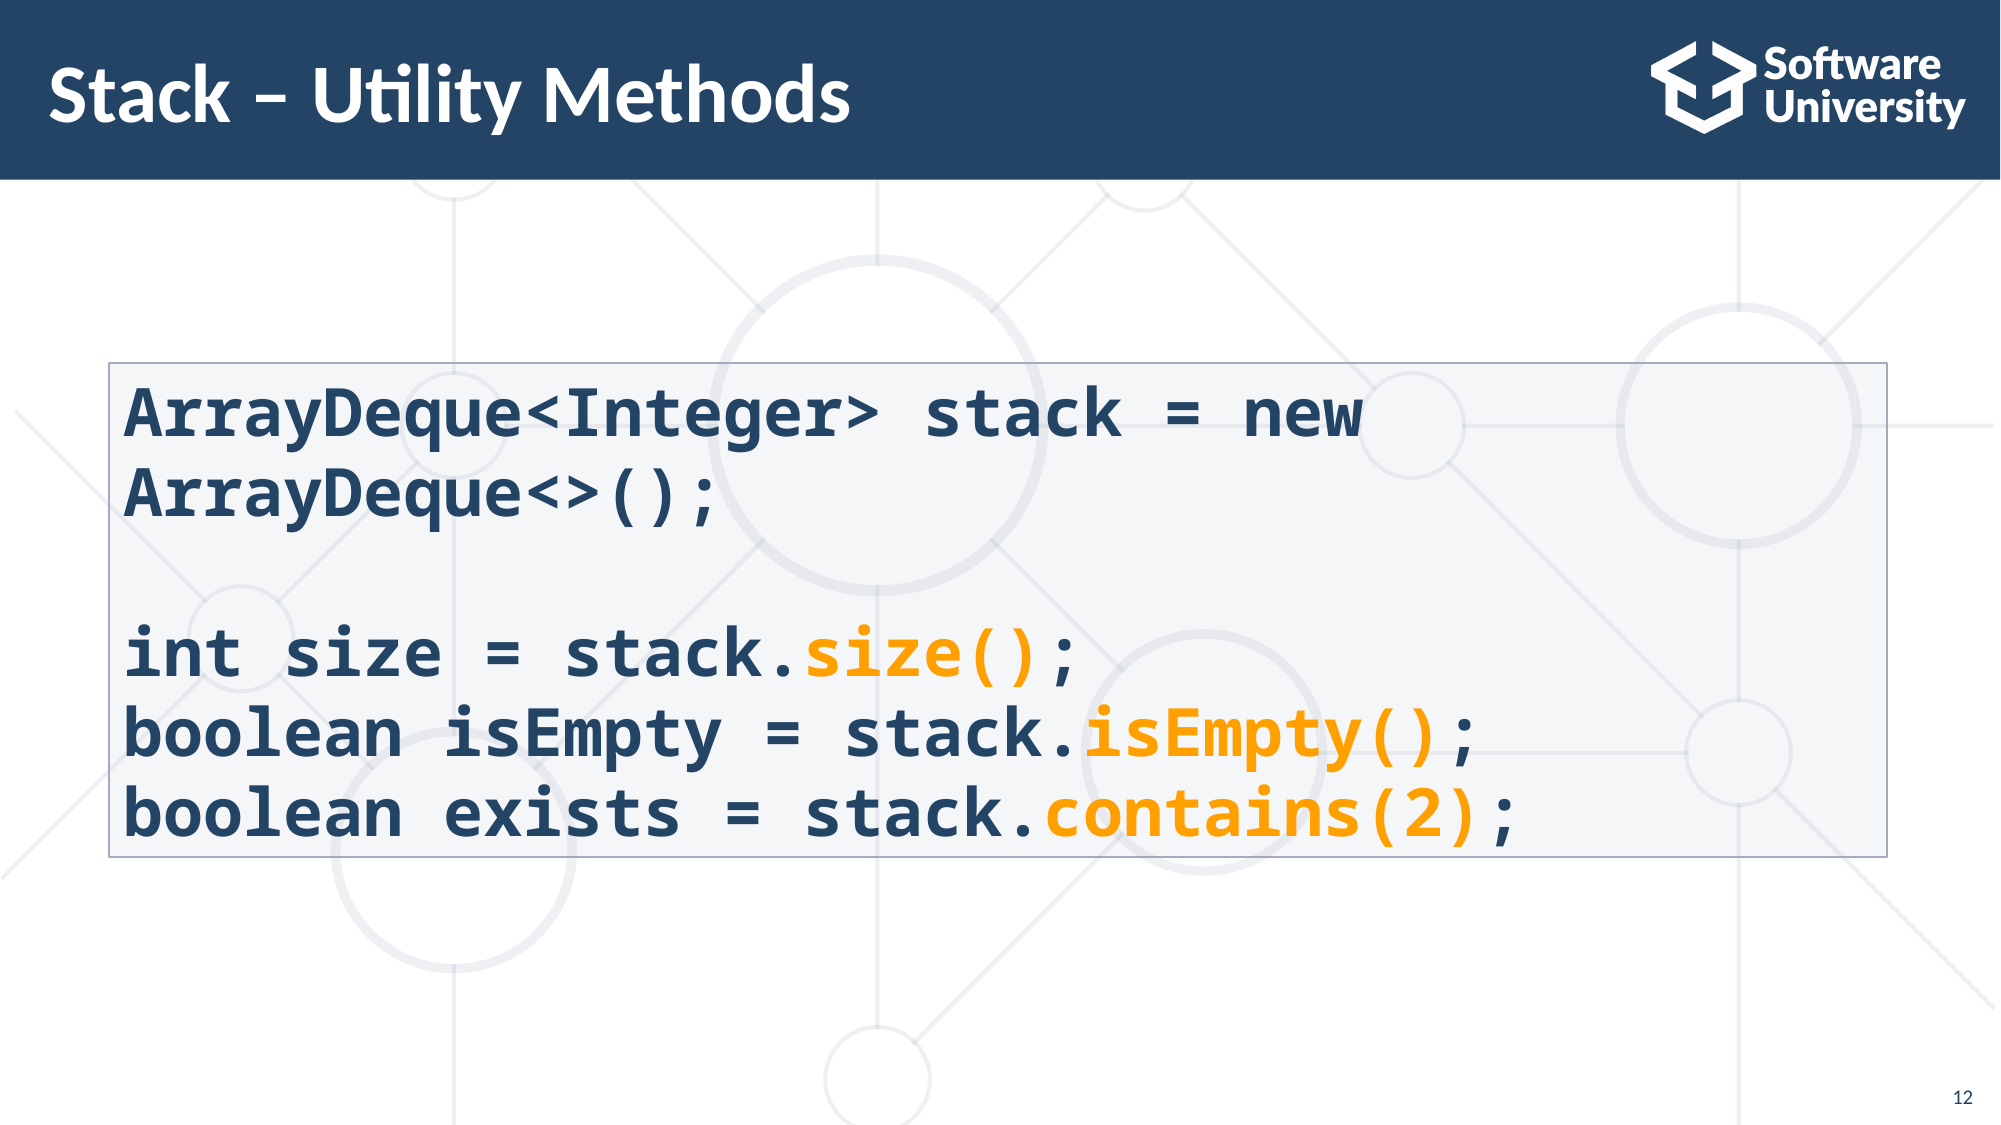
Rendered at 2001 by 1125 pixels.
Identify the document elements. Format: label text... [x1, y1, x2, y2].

picture [1651, 41, 1966, 134]
text_box ArrayDeque<Integer> stack = new ArrayDeque<>(); int size = stack.size(); boolean isEmpty = stack.isEmpty(); boolean exists = stack.contains(2); [108, 362, 1888, 858]
title Stack – Utility Methods [31, 16, 1625, 162]
slide_number 12 [1927, 1067, 1989, 1117]
